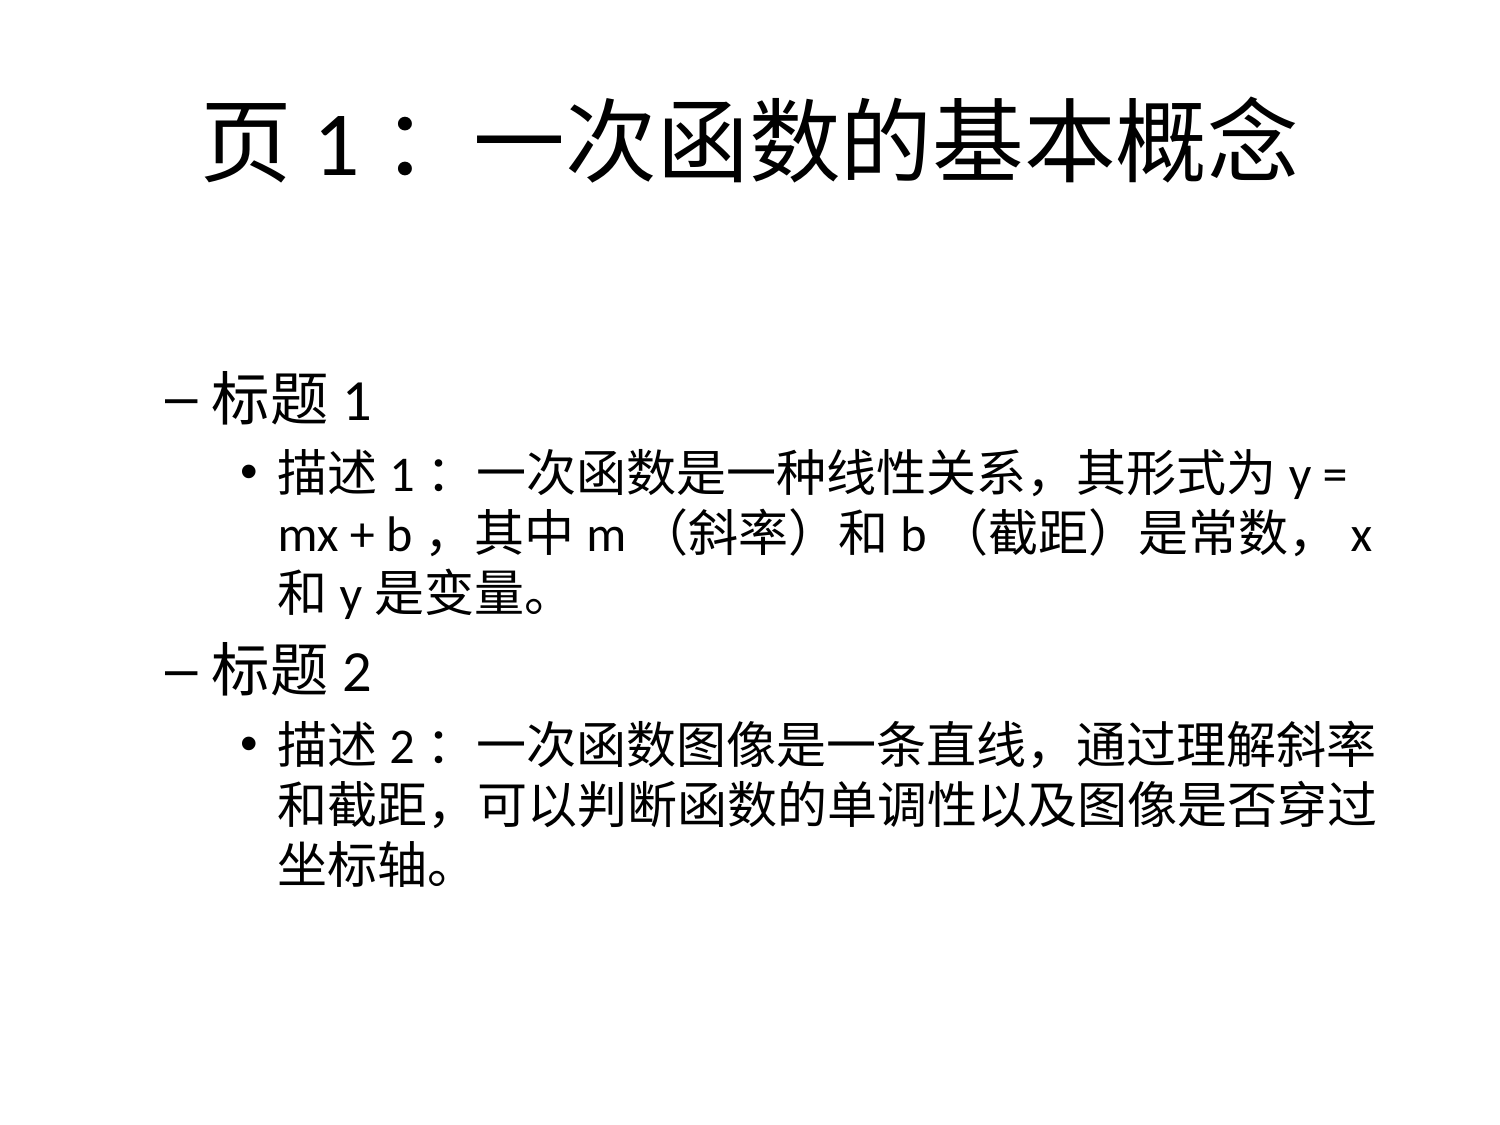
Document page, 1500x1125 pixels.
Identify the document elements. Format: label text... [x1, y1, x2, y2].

title 页1：一次函数的基本概念 [75, 45, 1425, 233]
list 标题1 描述1：一次函数是一种线性关系，其形式为y = mx + b，其中m（斜率）和b（截距）是常数，x和y是变量。 标题2 描述2：一次函数图像是一条直线，通过理解斜率和截距，可以判断函数的单调性以及图像是否穿过坐标轴。 [75, 262, 1425, 1005]
